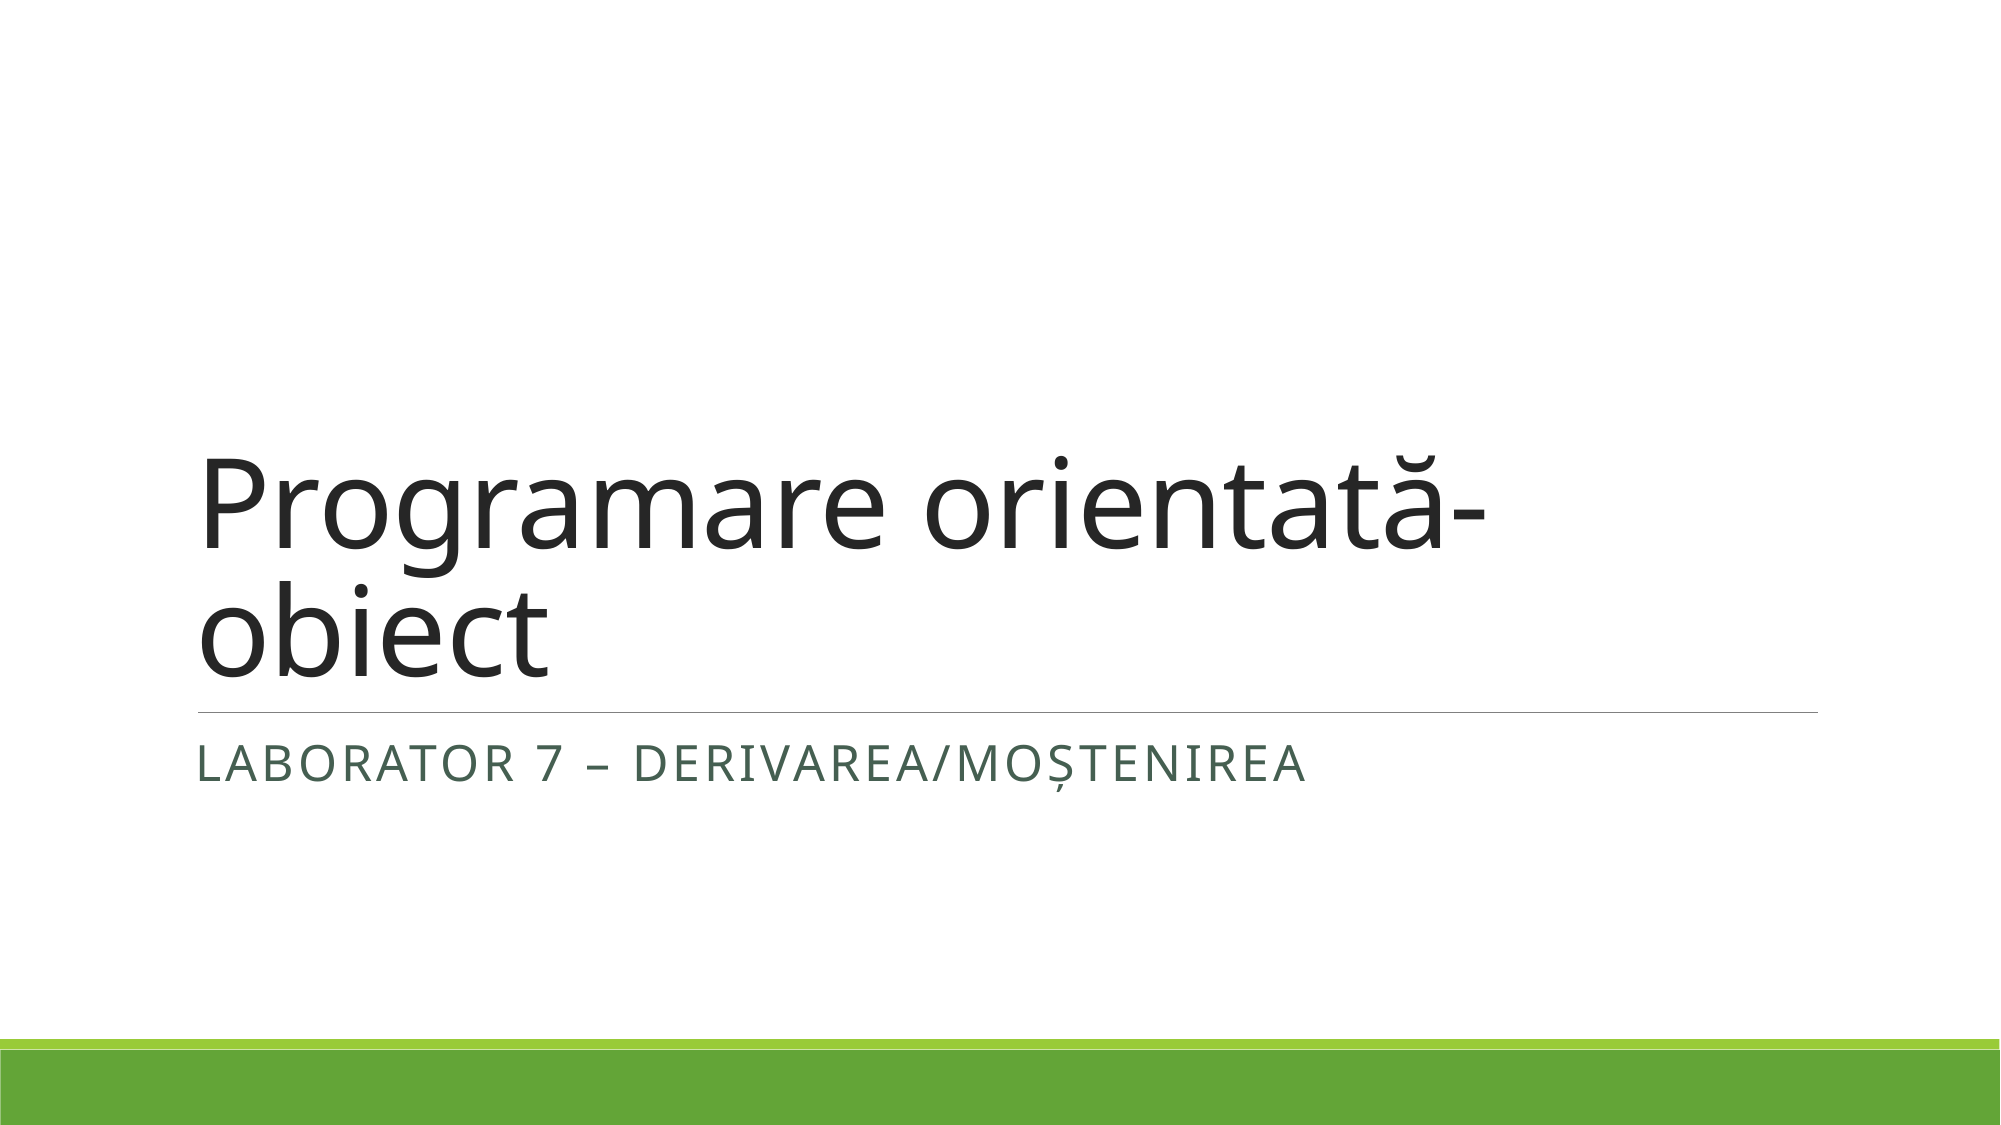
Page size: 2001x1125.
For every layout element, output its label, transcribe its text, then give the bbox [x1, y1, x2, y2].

title Programare orientată-obiect [180, 124, 1830, 710]
subtitle Laborator 7 – derivarea/moștenirea [180, 730, 1831, 919]
